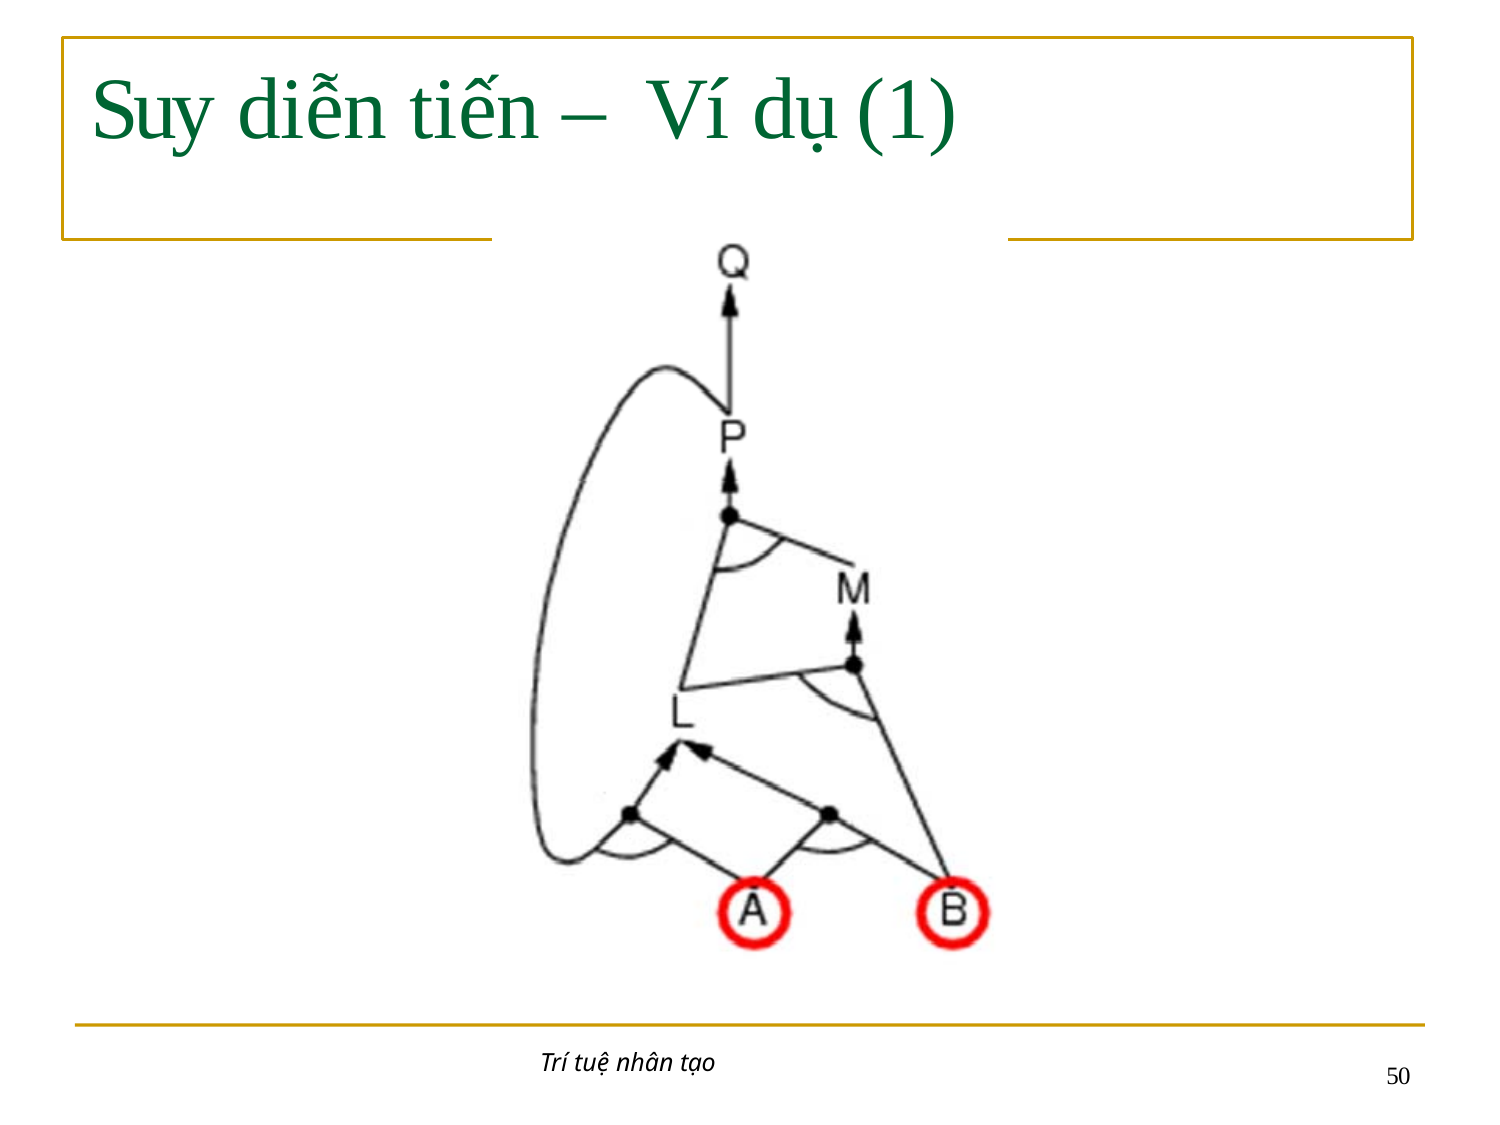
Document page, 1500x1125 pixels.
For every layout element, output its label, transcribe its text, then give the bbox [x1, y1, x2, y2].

picture [491, 212, 1009, 979]
text_box [74, 1023, 1425, 1027]
title Suy diễn tiến – Ví dụ (1) [62, 37, 1413, 240]
footer Trí tuệ nhân tạo [537, 1043, 745, 1125]
slide_number 10 [1380, 1061, 1419, 1125]
